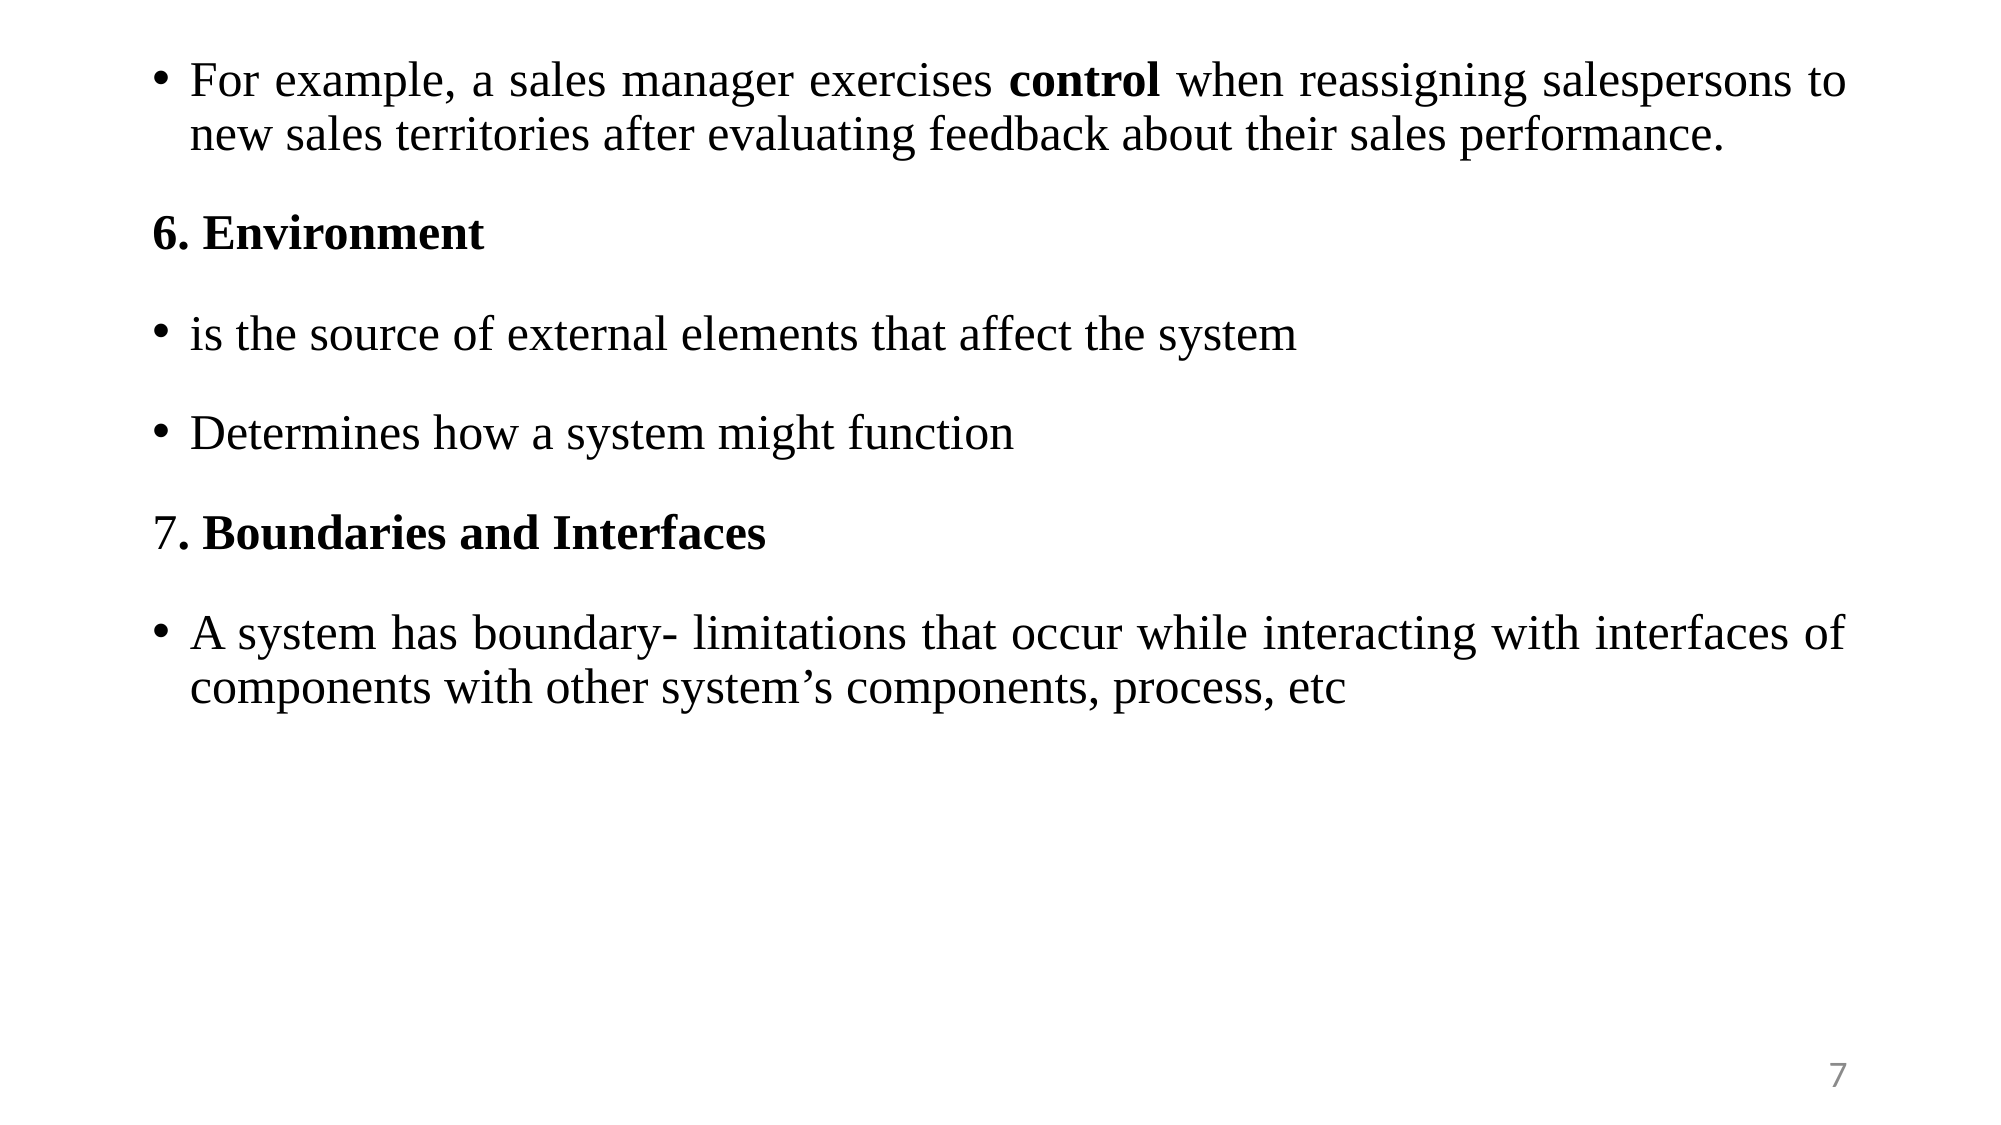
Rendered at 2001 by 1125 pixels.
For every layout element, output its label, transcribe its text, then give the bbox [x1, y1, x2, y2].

list For example, a sales manager exercises control when reassigning salespersons to new sales territories after evaluating feedback about their sales performance. 6. Environment is the source of external elements that affect the system Determines how a system might function 7. Boundaries and Interfaces A system has boundary- limitations that occur while interacting with interfaces of components with other system’s components, process, etc [137, 45, 1863, 1022]
slide_number 7 [1412, 1042, 1863, 1103]
